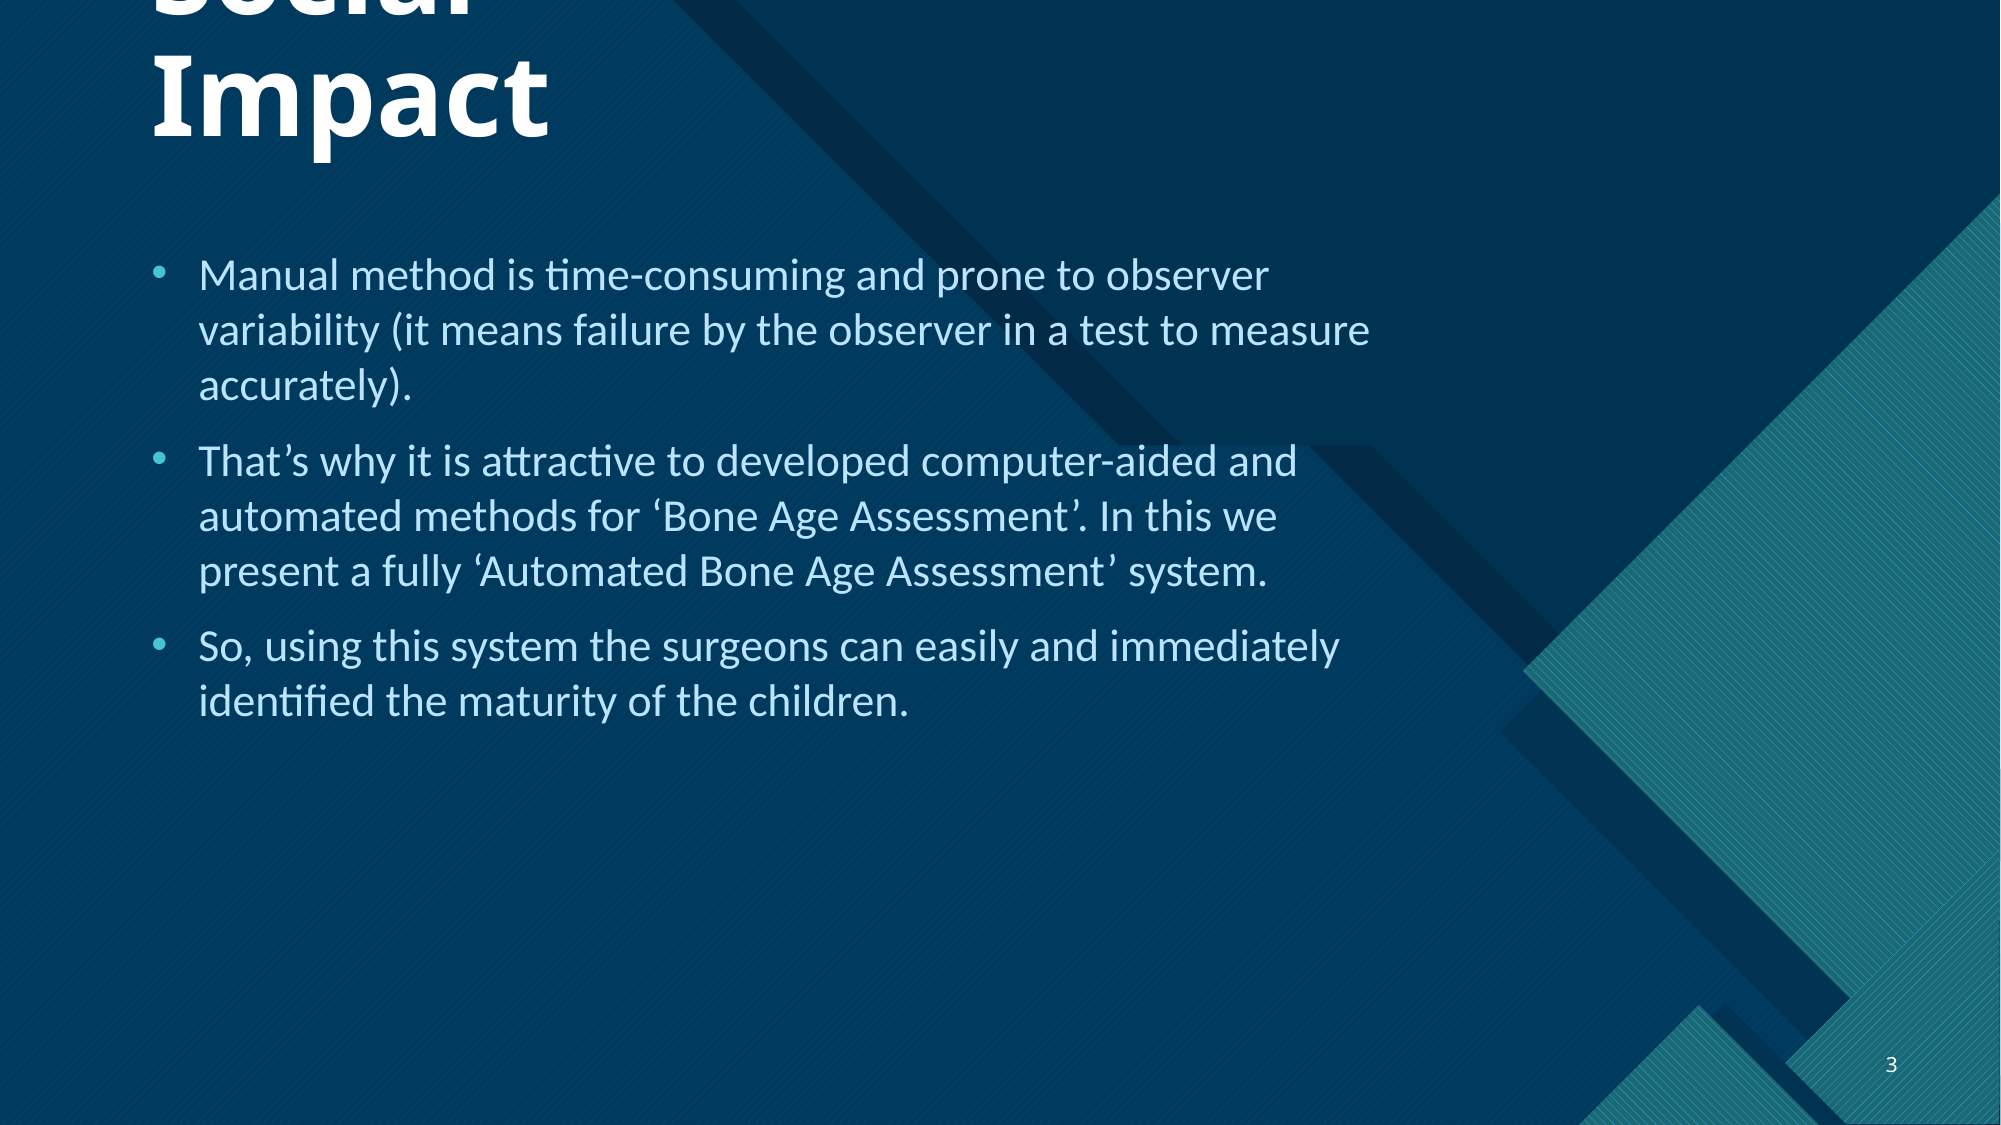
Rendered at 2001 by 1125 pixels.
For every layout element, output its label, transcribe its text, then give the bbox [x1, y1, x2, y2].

slide_number 3 [1845, 1035, 1913, 1096]
text_box Manual method is time-consuming and prone to observer variability (it means failure by the observer in a test to measure accurately). That’s why it is attractive to developed computer-aided and automated methods for ‘Bone Age Assessment’. In this we present a fully ‘Automated Bone Age Assessment’ system. So, using this system the surgeons can easily and immediately identified the maturity of the children. [136, 236, 1410, 916]
text_box Train Image Size: 12.6K Test Image Size: 200 Train Images also Consist of 80% trainable images and 20% validation images. [1523, 522, 2001, 1064]
title Social Impact [136, 27, 880, 169]
